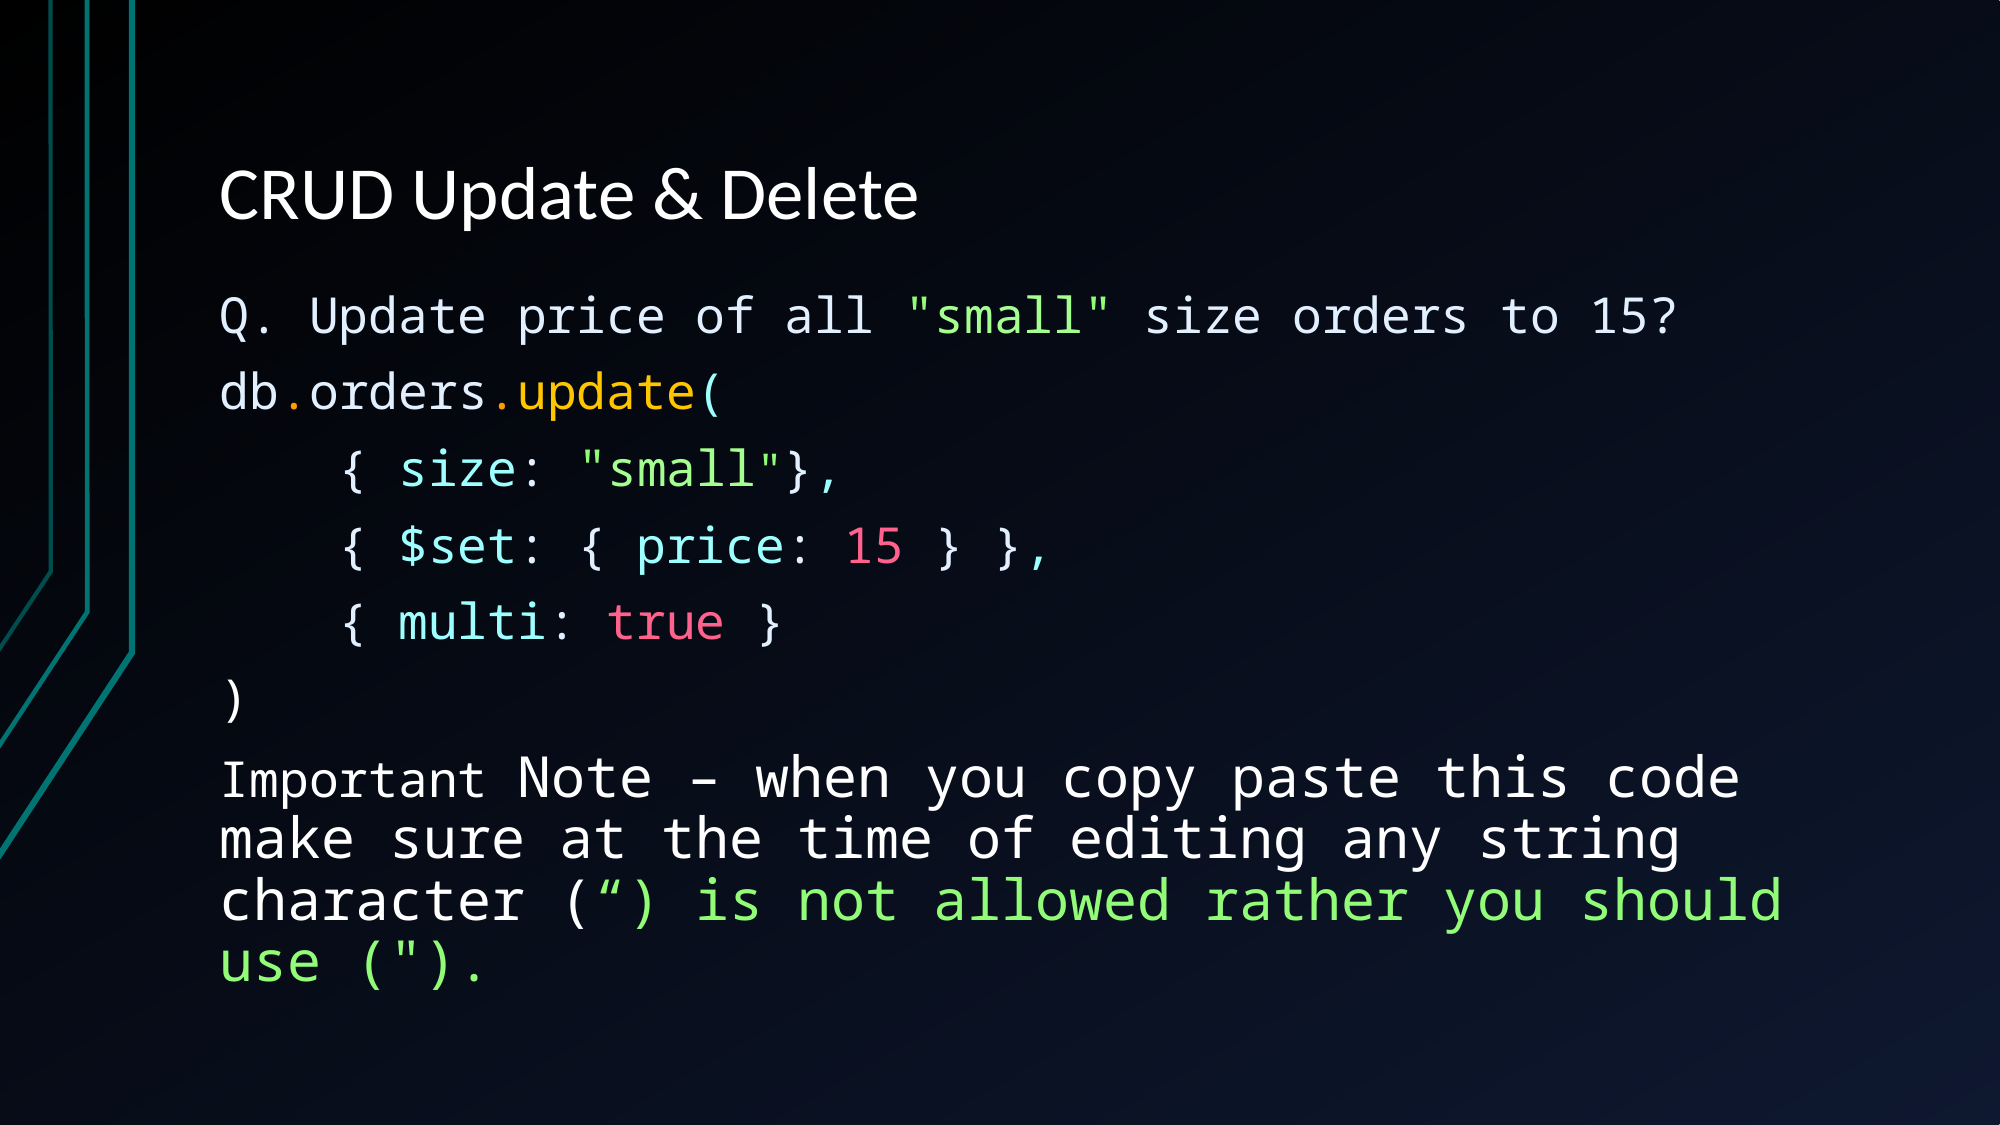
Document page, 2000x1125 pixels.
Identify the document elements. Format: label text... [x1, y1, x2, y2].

title CRUD Update & Delete [199, 45, 1900, 246]
list Q. Update price of all "small" size orders to 15? db.orders.update( { size: "small"}, { $set: { price: 15 } }, { multi: true } ) Important Note – when you copy paste this code make sure at the time of editing any string character (“) is not allowed rather you should use ("). [199, 279, 1900, 1012]
